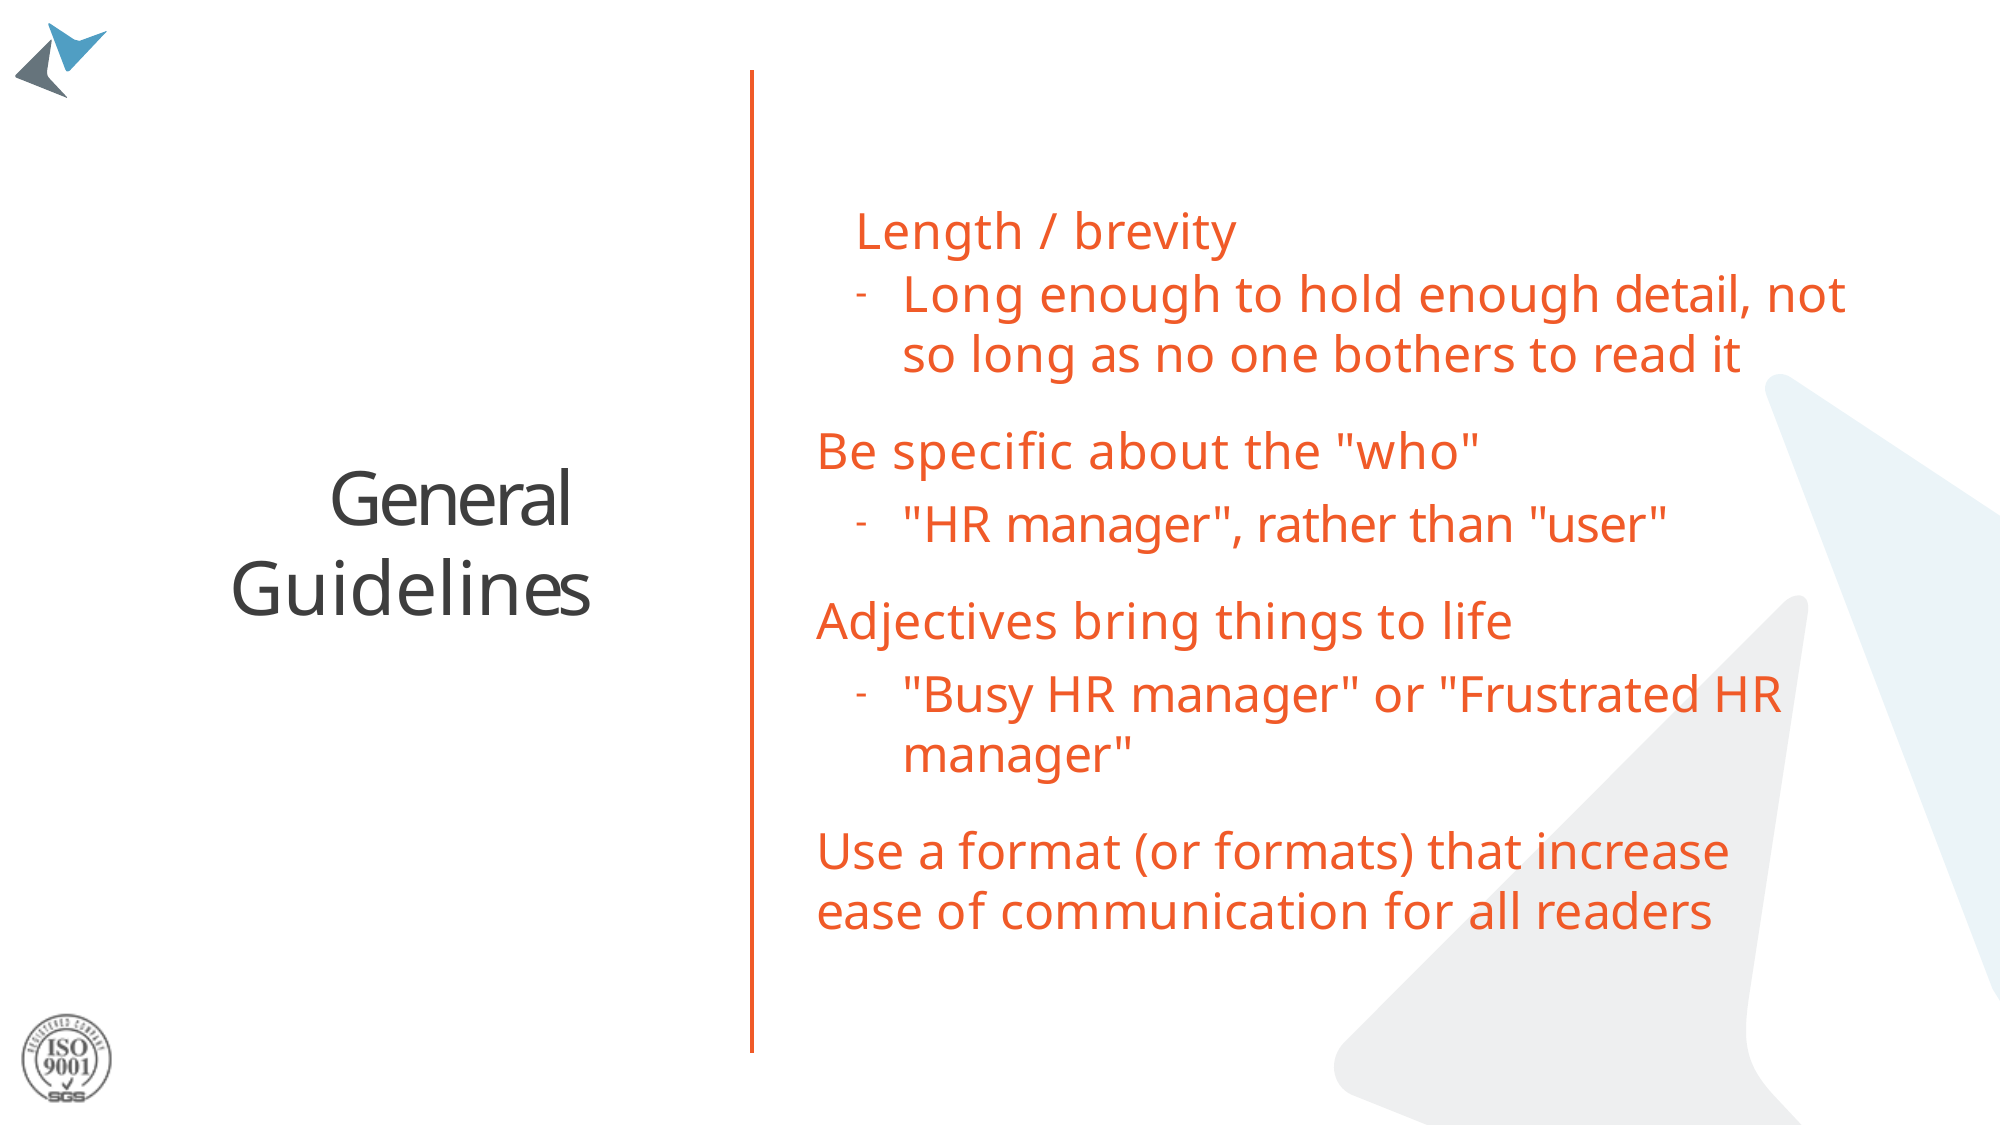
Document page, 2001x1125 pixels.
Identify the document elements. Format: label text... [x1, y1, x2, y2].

text_box General Guidelines [227, 448, 682, 631]
picture [20, 1011, 115, 1106]
text_box Length / brevity Long enough to hold enough detail, not so long as no one bothers to read it Be specific about the "who" "HR manager", rather than "user" Adjectives bring things to life "Busy HR manager" or "Frustrated HR manager" Use a format (or formats) that increase ease of communication for all readers [813, 197, 1911, 940]
